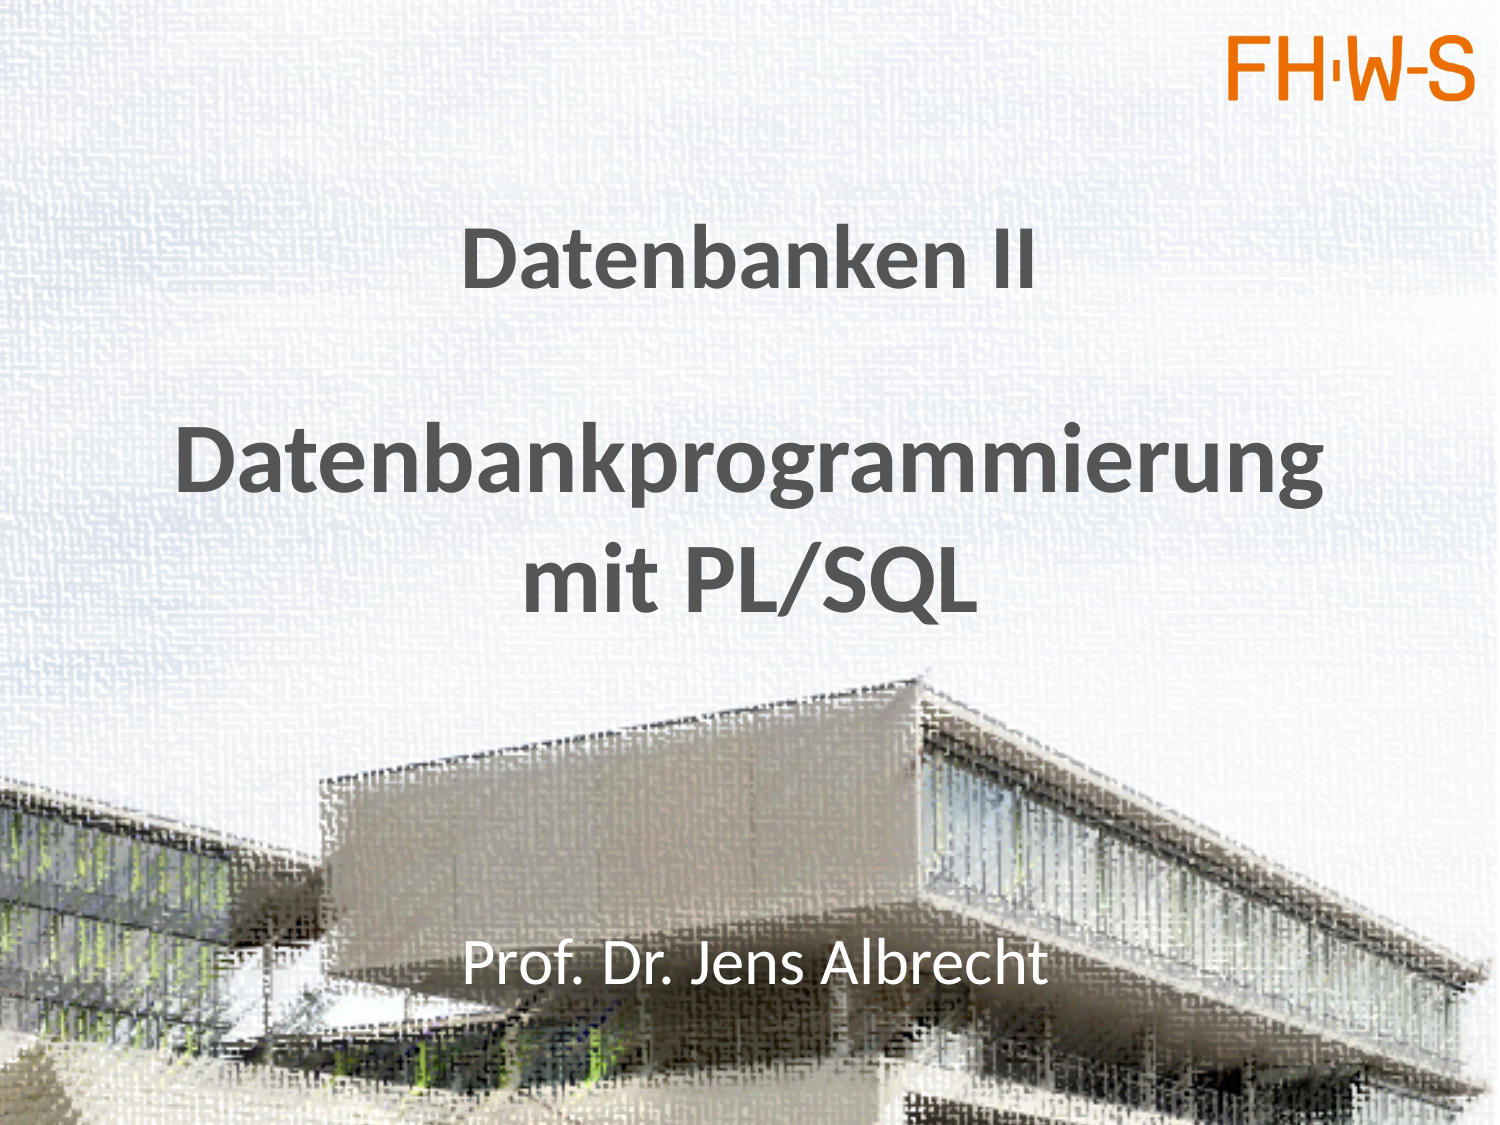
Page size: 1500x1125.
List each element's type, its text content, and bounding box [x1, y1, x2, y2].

title Datenbankprogrammierung mit PL/SQL [75, 385, 1425, 669]
picture [0, 0, 1500, 1125]
